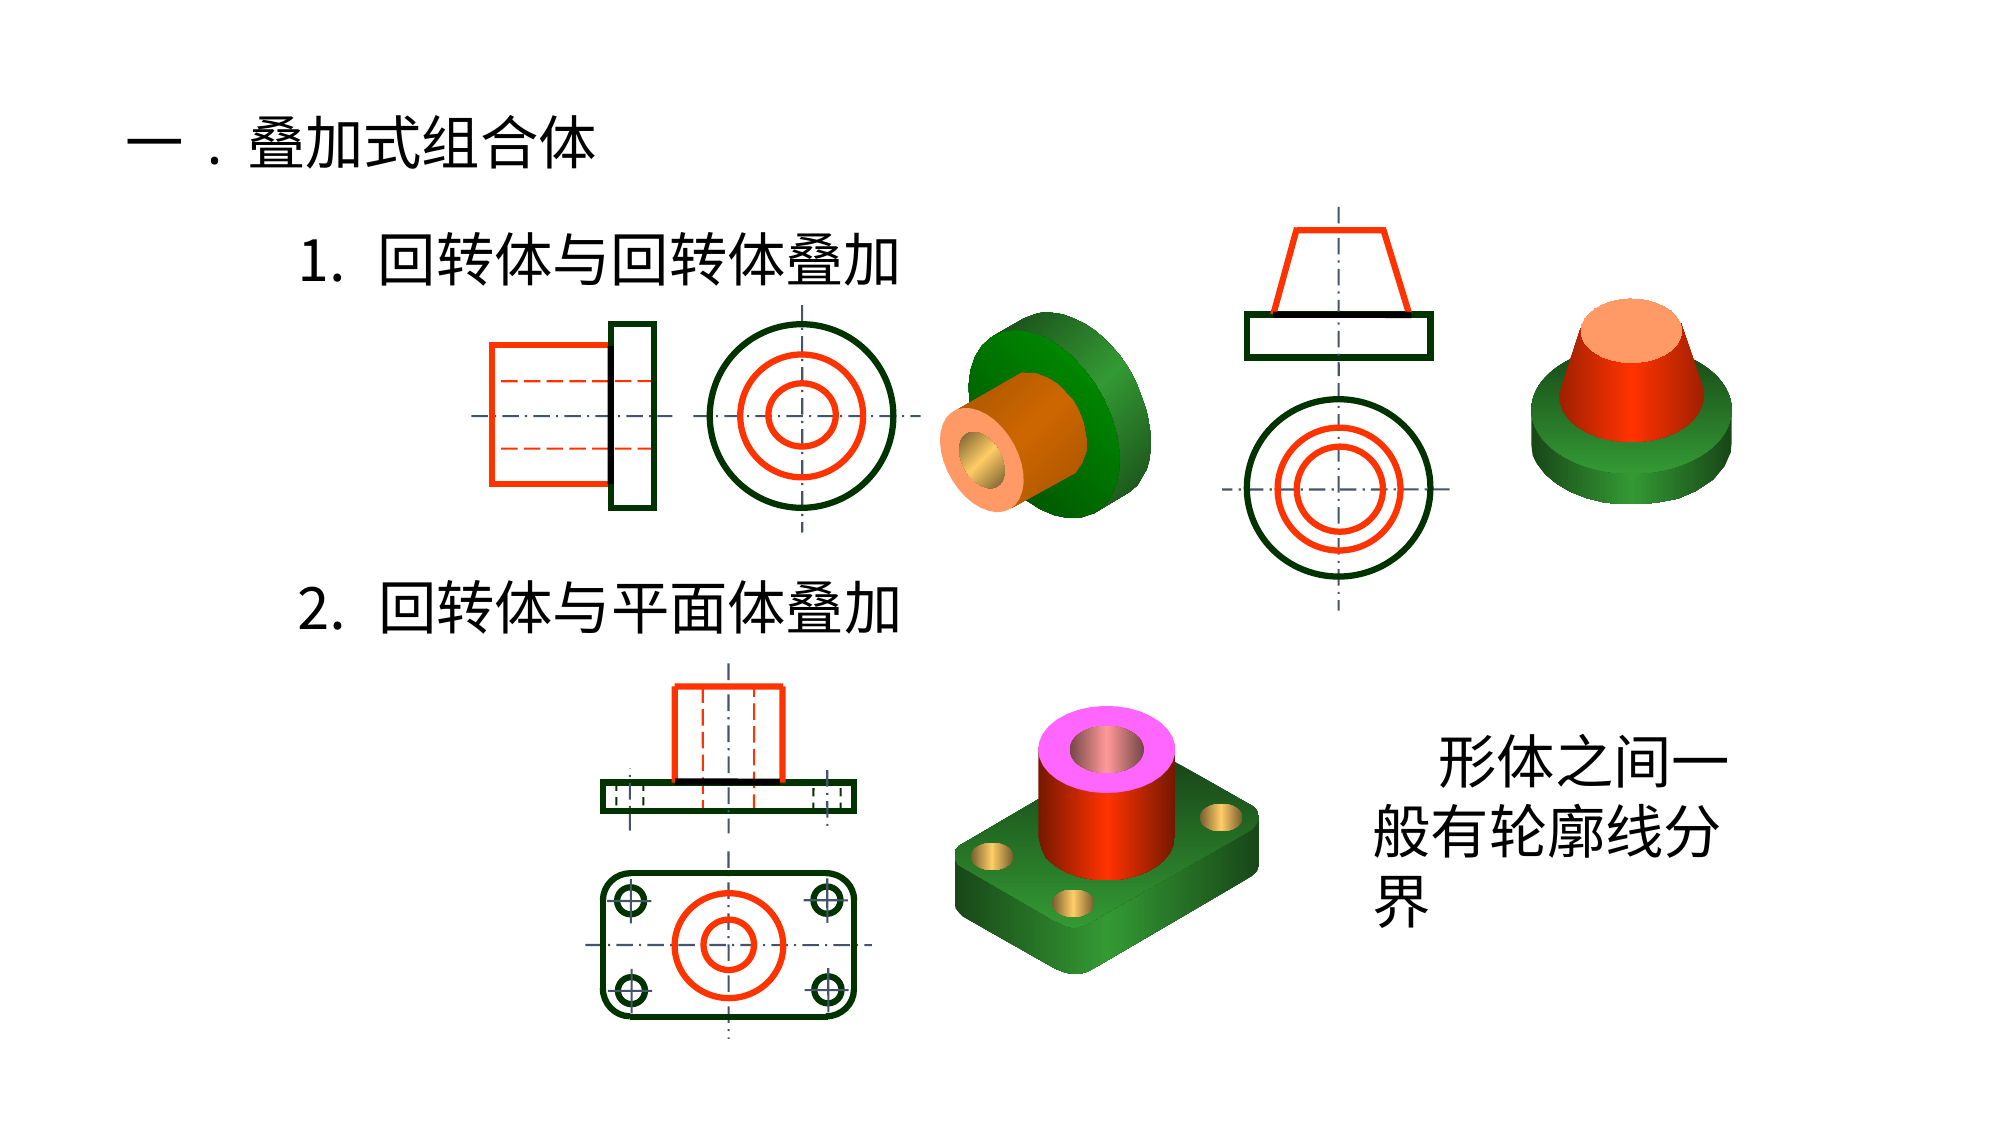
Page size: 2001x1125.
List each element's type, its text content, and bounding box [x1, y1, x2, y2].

text_box 形体之间一般有轮廓线分界 [1357, 717, 1751, 942]
text_box ⒈ 回转体与回转体叠加 [277, 215, 994, 301]
text_box 一.叠加式组合体 [111, 98, 654, 184]
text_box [940, 312, 1151, 518]
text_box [1531, 298, 1732, 505]
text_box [585, 663, 872, 1039]
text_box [471, 305, 921, 533]
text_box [1221, 206, 1450, 611]
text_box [954, 705, 1260, 974]
text_box ⒉ 回转体与平面体叠加 [278, 563, 1034, 649]
